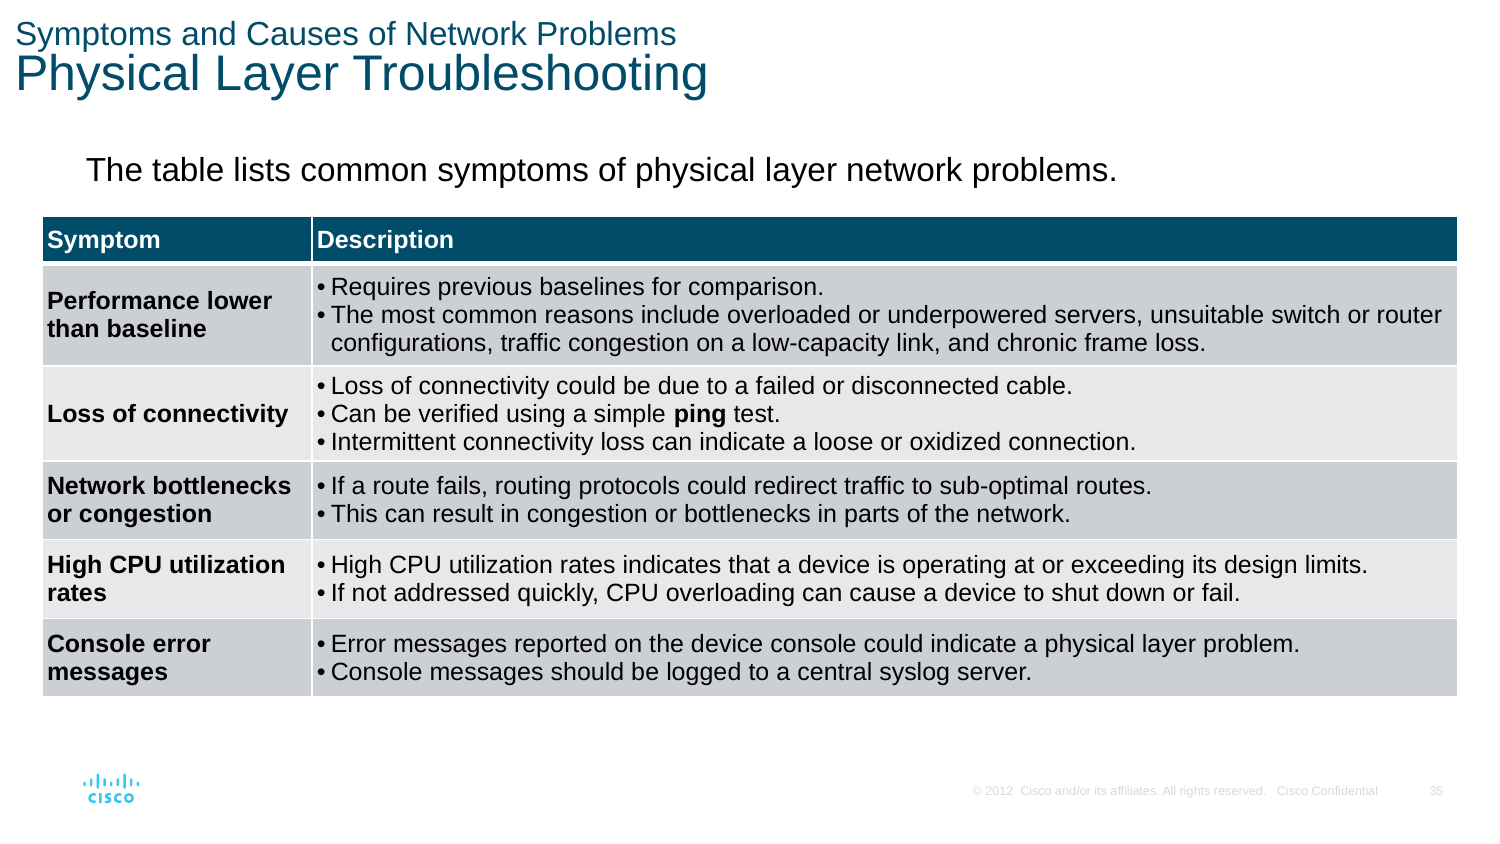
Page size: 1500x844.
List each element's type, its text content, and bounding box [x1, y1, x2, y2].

table_cell Loss of connectivity [43, 367, 311, 460]
table_header Description [313, 217, 1457, 261]
list The table lists common symptoms of physical layer network problems. [70, 140, 1430, 189]
table_cell Network bottlenecks or congestion [43, 462, 311, 539]
table_cell High CPU utilization rates indicates that a device is operating at or exceeding its design limits. If not addressed quickly, CPU overloading can cause a device to shut down or fail. [313, 540, 1457, 618]
table_cell If a route fails, routing protocols could redirect traffic to sub-optimal routes. This can result in congestion or bottlenecks in parts of the network. [313, 462, 1457, 539]
title Symptoms and Causes of Network Problems Physical Layer Troubleshooting [0, 0, 1369, 121]
table_cell Error messages reported on the device console could indicate a physical layer problem. Console messages should be logged to a central syslog server. [313, 619, 1457, 696]
table_cell Performance lower than baseline [43, 266, 311, 365]
table_cell Requires previous baselines for comparison. The most common reasons include overloaded or underpowered servers, unsuitable switch or router configurations, traffic congestion on a low-capacity link, and chronic frame loss. [313, 266, 1457, 365]
table_cell Loss of connectivity could be due to a failed or disconnected cable. Can be verified using a simple ping test. Intermittent connectivity loss can indicate a loose or oxidized connection. [313, 367, 1457, 460]
table_header Symptom [43, 217, 311, 261]
table_cell High CPU utilization rates [43, 540, 311, 618]
table_cell Console error messages [43, 619, 311, 696]
